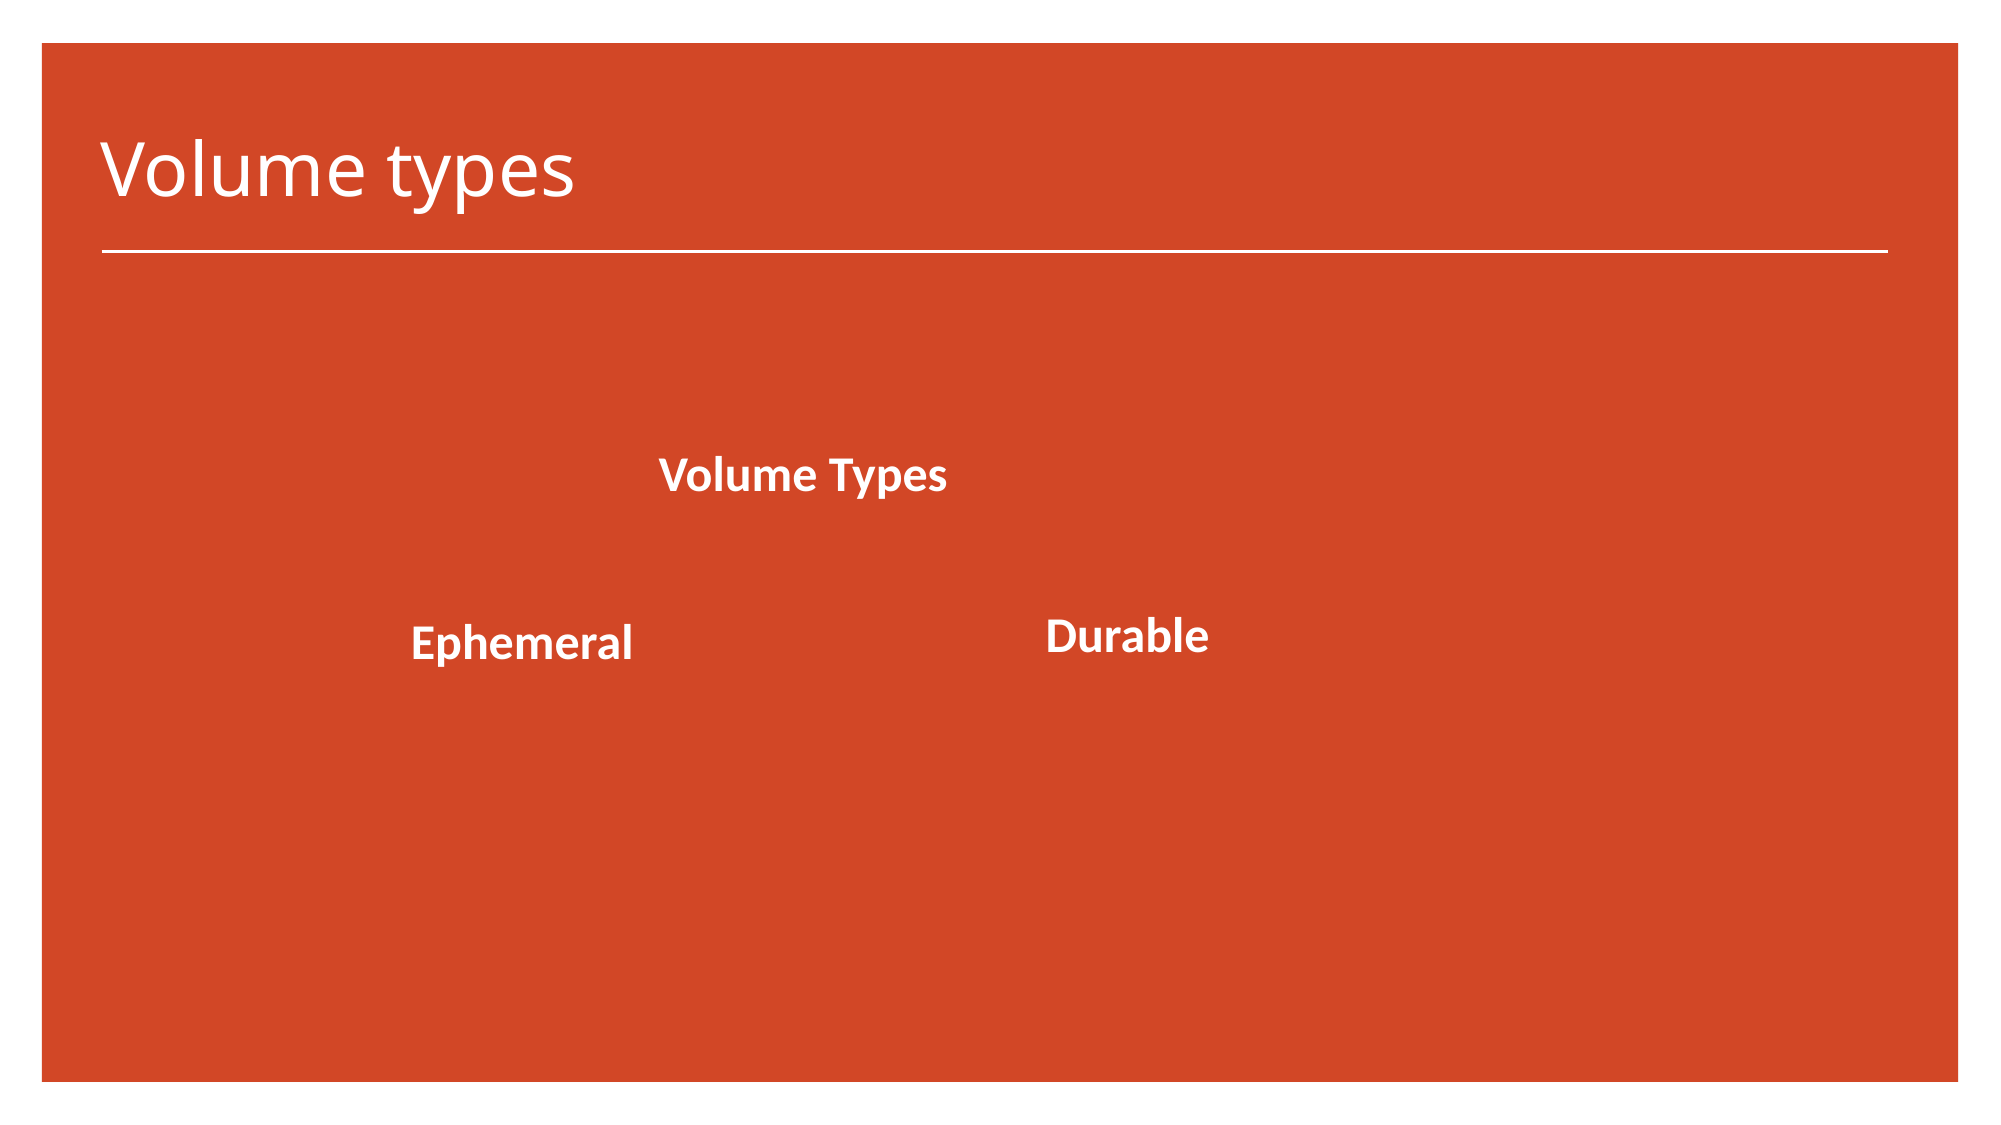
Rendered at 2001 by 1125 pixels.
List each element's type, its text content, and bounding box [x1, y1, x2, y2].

title Volume types [85, 113, 1214, 219]
text_box Ephemeral [396, 601, 727, 677]
text_box Durable [1030, 595, 1458, 671]
text_box Volume Types [643, 434, 1126, 510]
